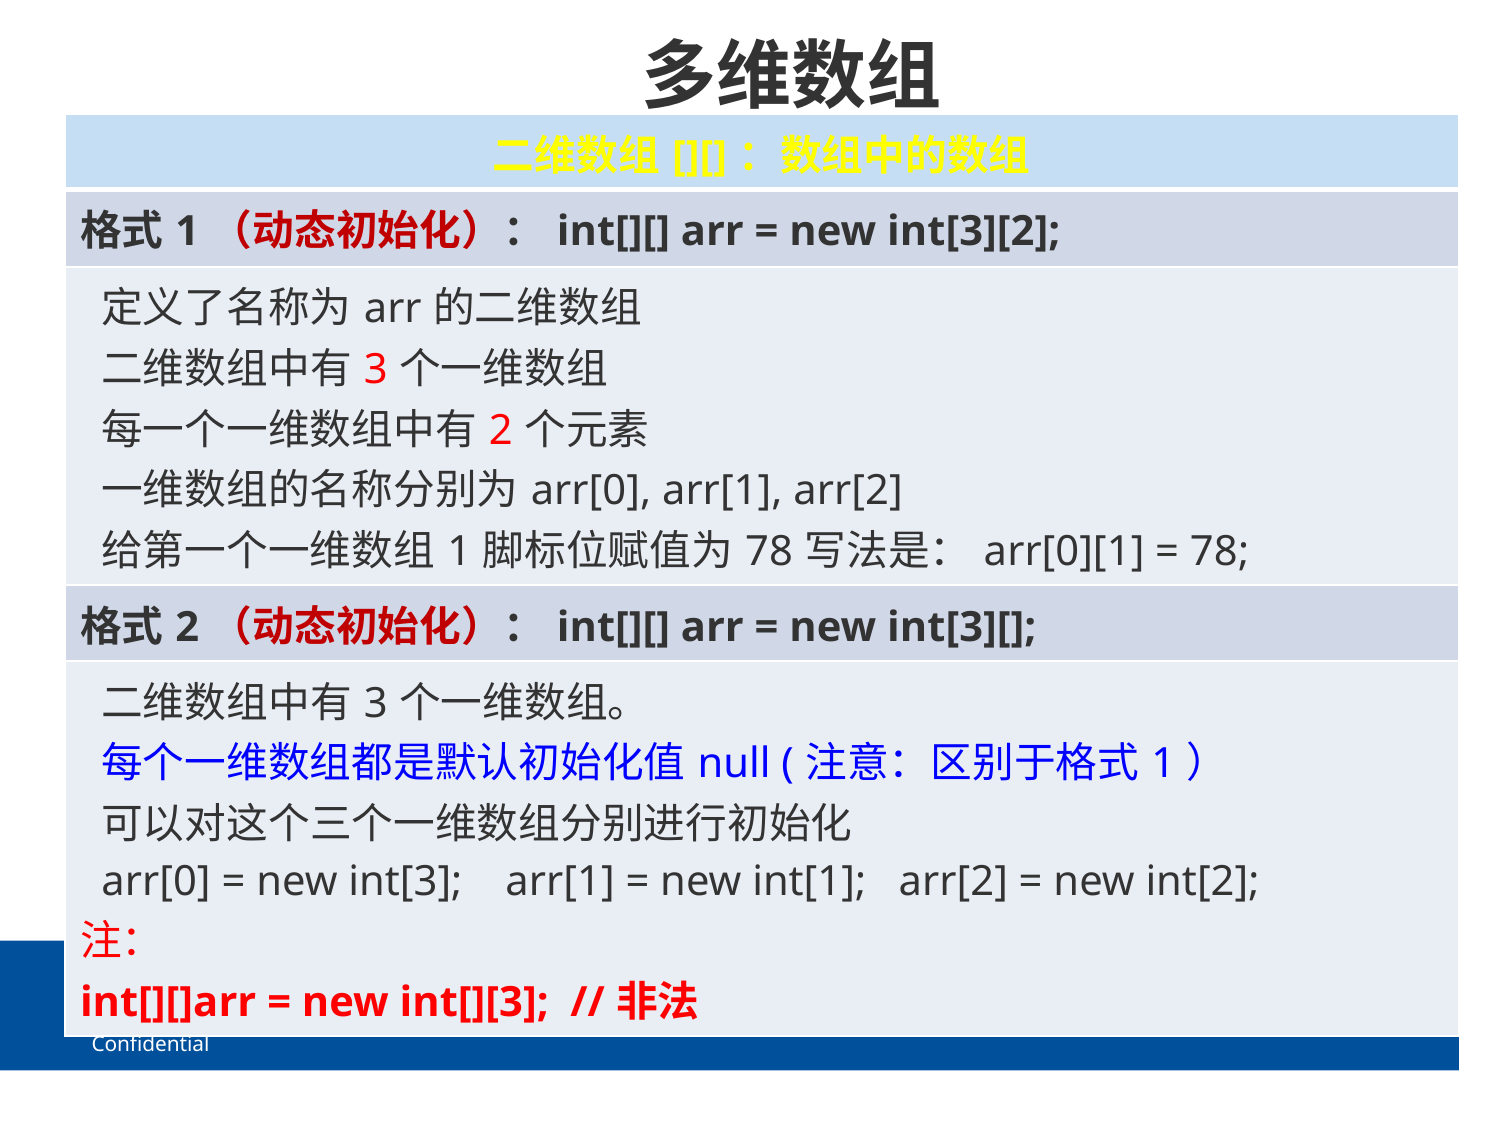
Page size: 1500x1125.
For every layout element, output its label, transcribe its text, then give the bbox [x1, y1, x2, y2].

table_header 二维数组[][]：数组中的数组 [66, 115, 1458, 187]
table_cell 二维数组中有3个一维数组。 每个一维数组都是默认初始化值null (注意：区别于格式1） 可以对这个三个一维数组分别进行初始化 arr[0] = new int[3]; arr[1] = new int[1]; arr[2] = new int[2]; 注： int[][]arr = new int[][3]; //非法 [66, 662, 1458, 1035]
table_cell 格式1（动态初始化）：int[][] arr = new int[3][2]; [66, 192, 1458, 266]
table_cell 格式2（动态初始化）：int[][] arr = new int[3][]; [66, 586, 1458, 660]
table_cell 定义了名称为arr的二维数组 二维数组中有3个一维数组 每一个一维数组中有2个元素 一维数组的名称分别为arr[0], arr[1], arr[2] 给第一个一维数组1脚标位赋值为78写法是：arr[0][1] = 78; [66, 268, 1458, 584]
text_box 多维数组 [466, 7, 1117, 113]
